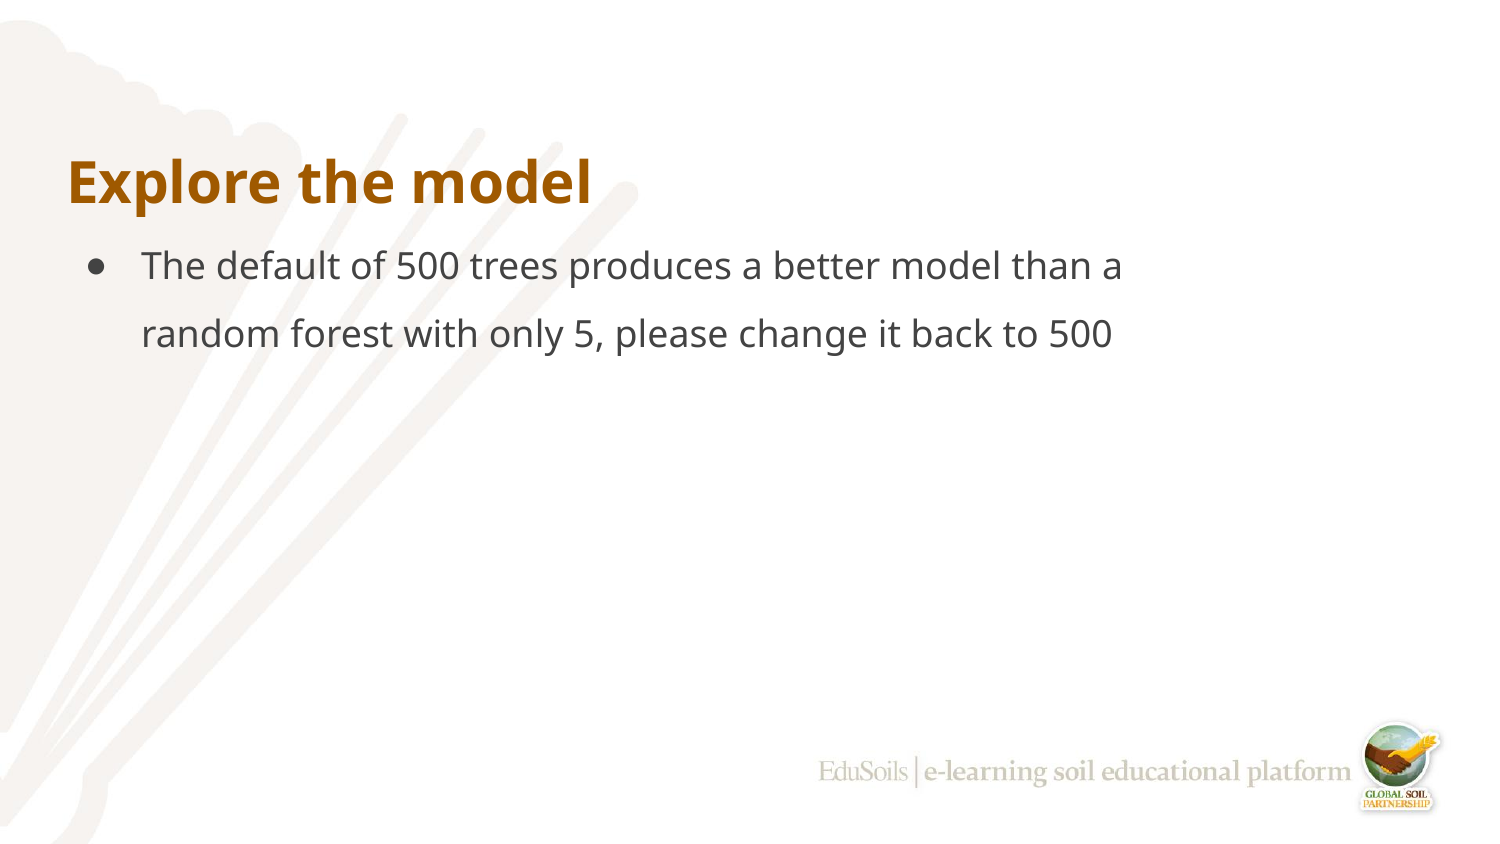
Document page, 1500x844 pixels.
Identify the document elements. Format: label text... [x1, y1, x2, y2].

slide_number ‹#› [1389, 764, 1480, 830]
picture [0, 0, 1500, 844]
title Explore the model [51, 129, 1449, 205]
list The default of 500 trees produces a better model than a random forest with only 5, please change it back to 500 [51, 204, 1260, 750]
